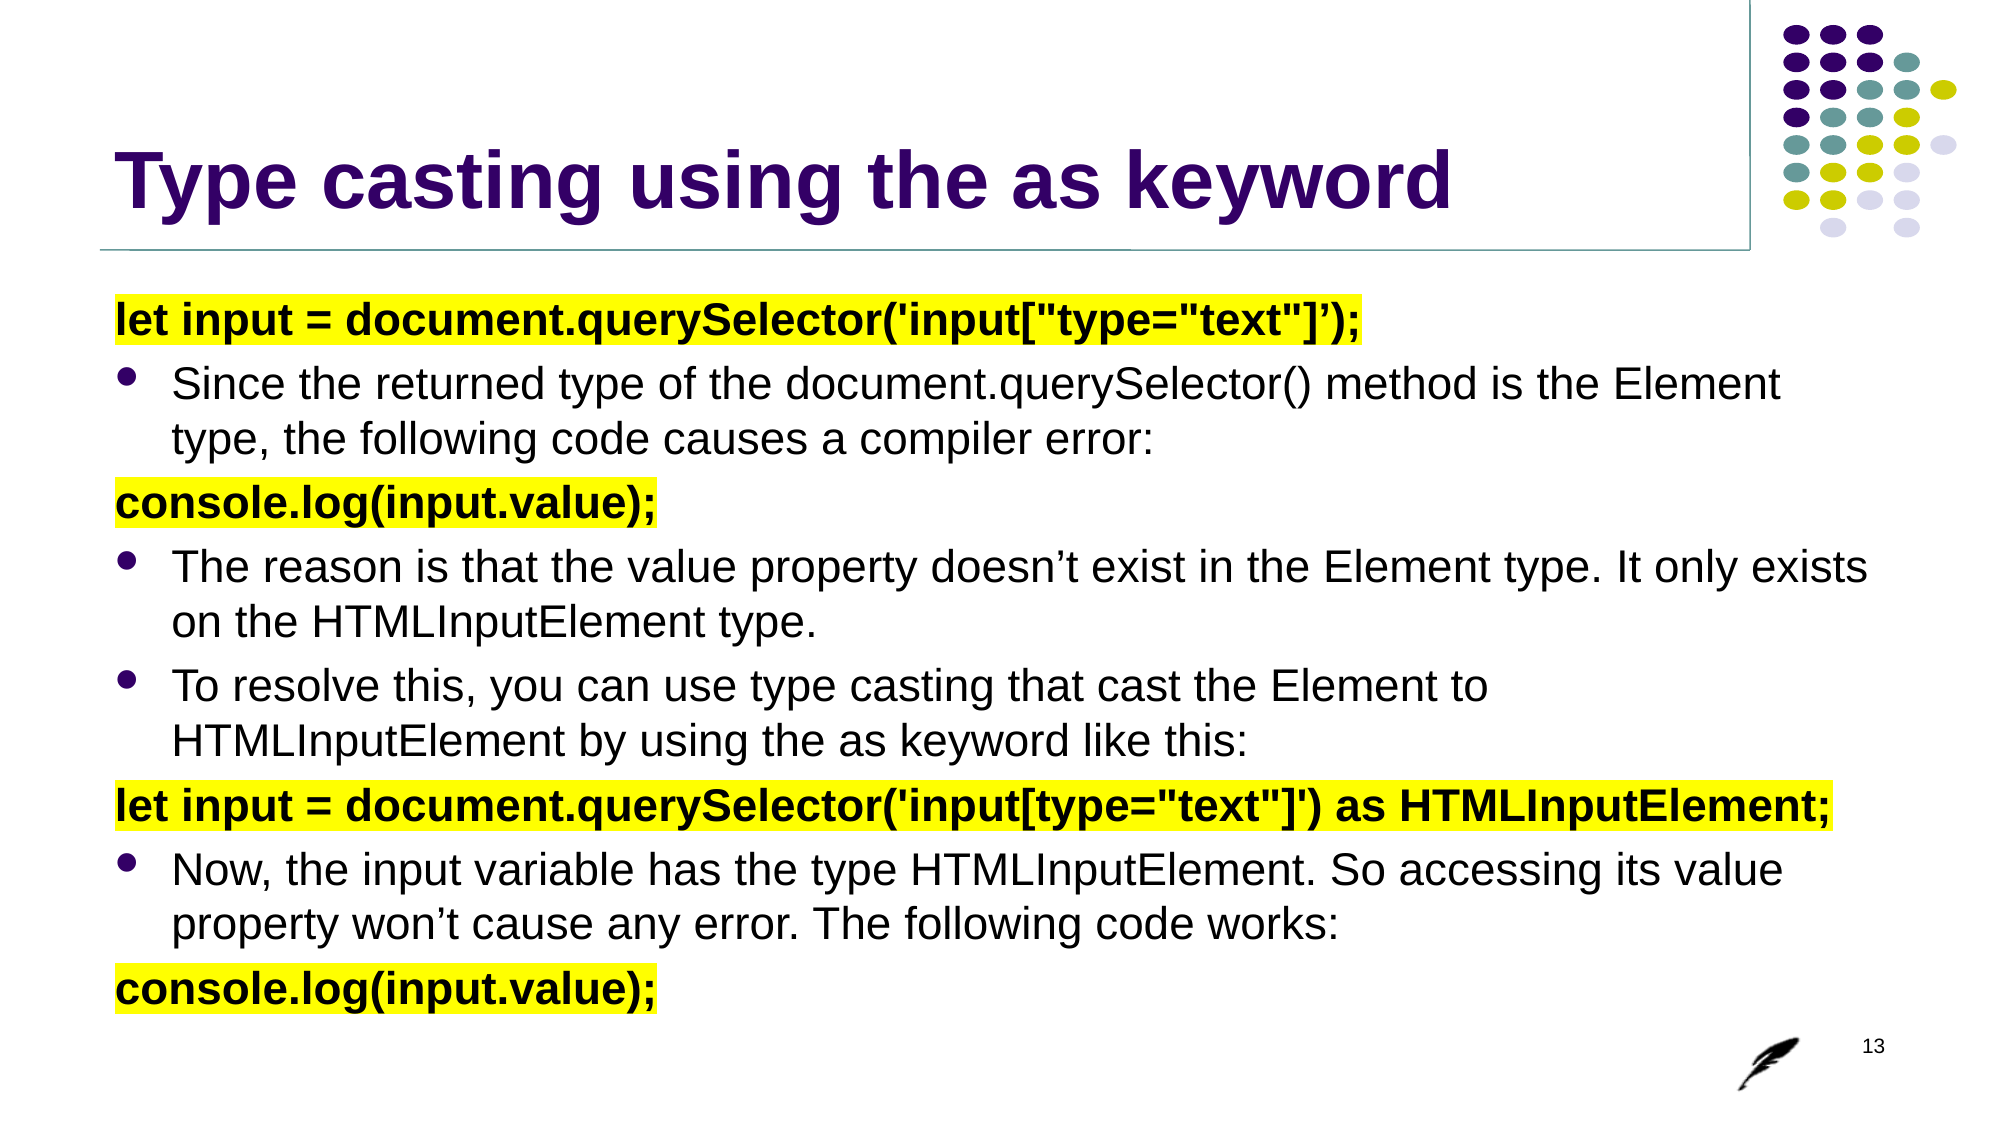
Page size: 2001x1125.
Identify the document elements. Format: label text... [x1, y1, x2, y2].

list let input = document.querySelector('input["type="text"]’); Since the returned type of the document.querySelector() method is the Element type, the following code causes a compiler error: console.log(input.value); The reason is that the value property doesn’t exist in the Element type. It only exists on the HTMLInputElement type. To resolve this, you can use type casting that cast the Element to HTMLInputElement by using the as keyword like this: let input = document.querySelector('input[type="text"]') as HTMLInputElement; Now, the input variable has the type HTMLInputElement. So accessing its value property won’t cause any error. The following code works: console.log(input.value); [99, 282, 1900, 1006]
title Type casting using the as keyword [99, 20, 1750, 233]
slide_number 13 [1433, 1025, 1900, 1100]
